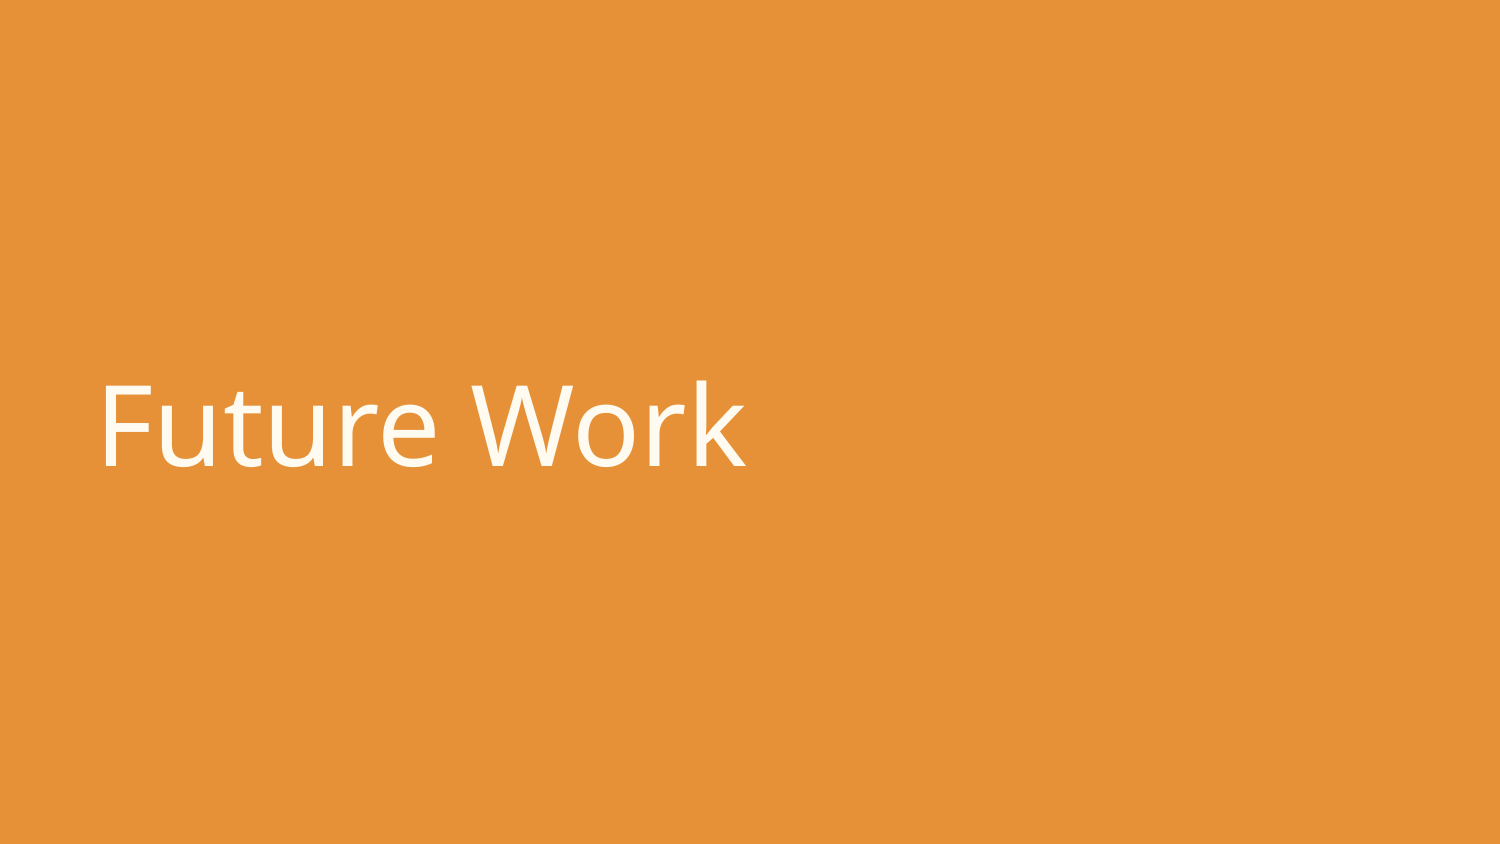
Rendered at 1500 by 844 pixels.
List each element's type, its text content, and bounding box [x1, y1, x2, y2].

title Future Work [80, 86, 1000, 758]
